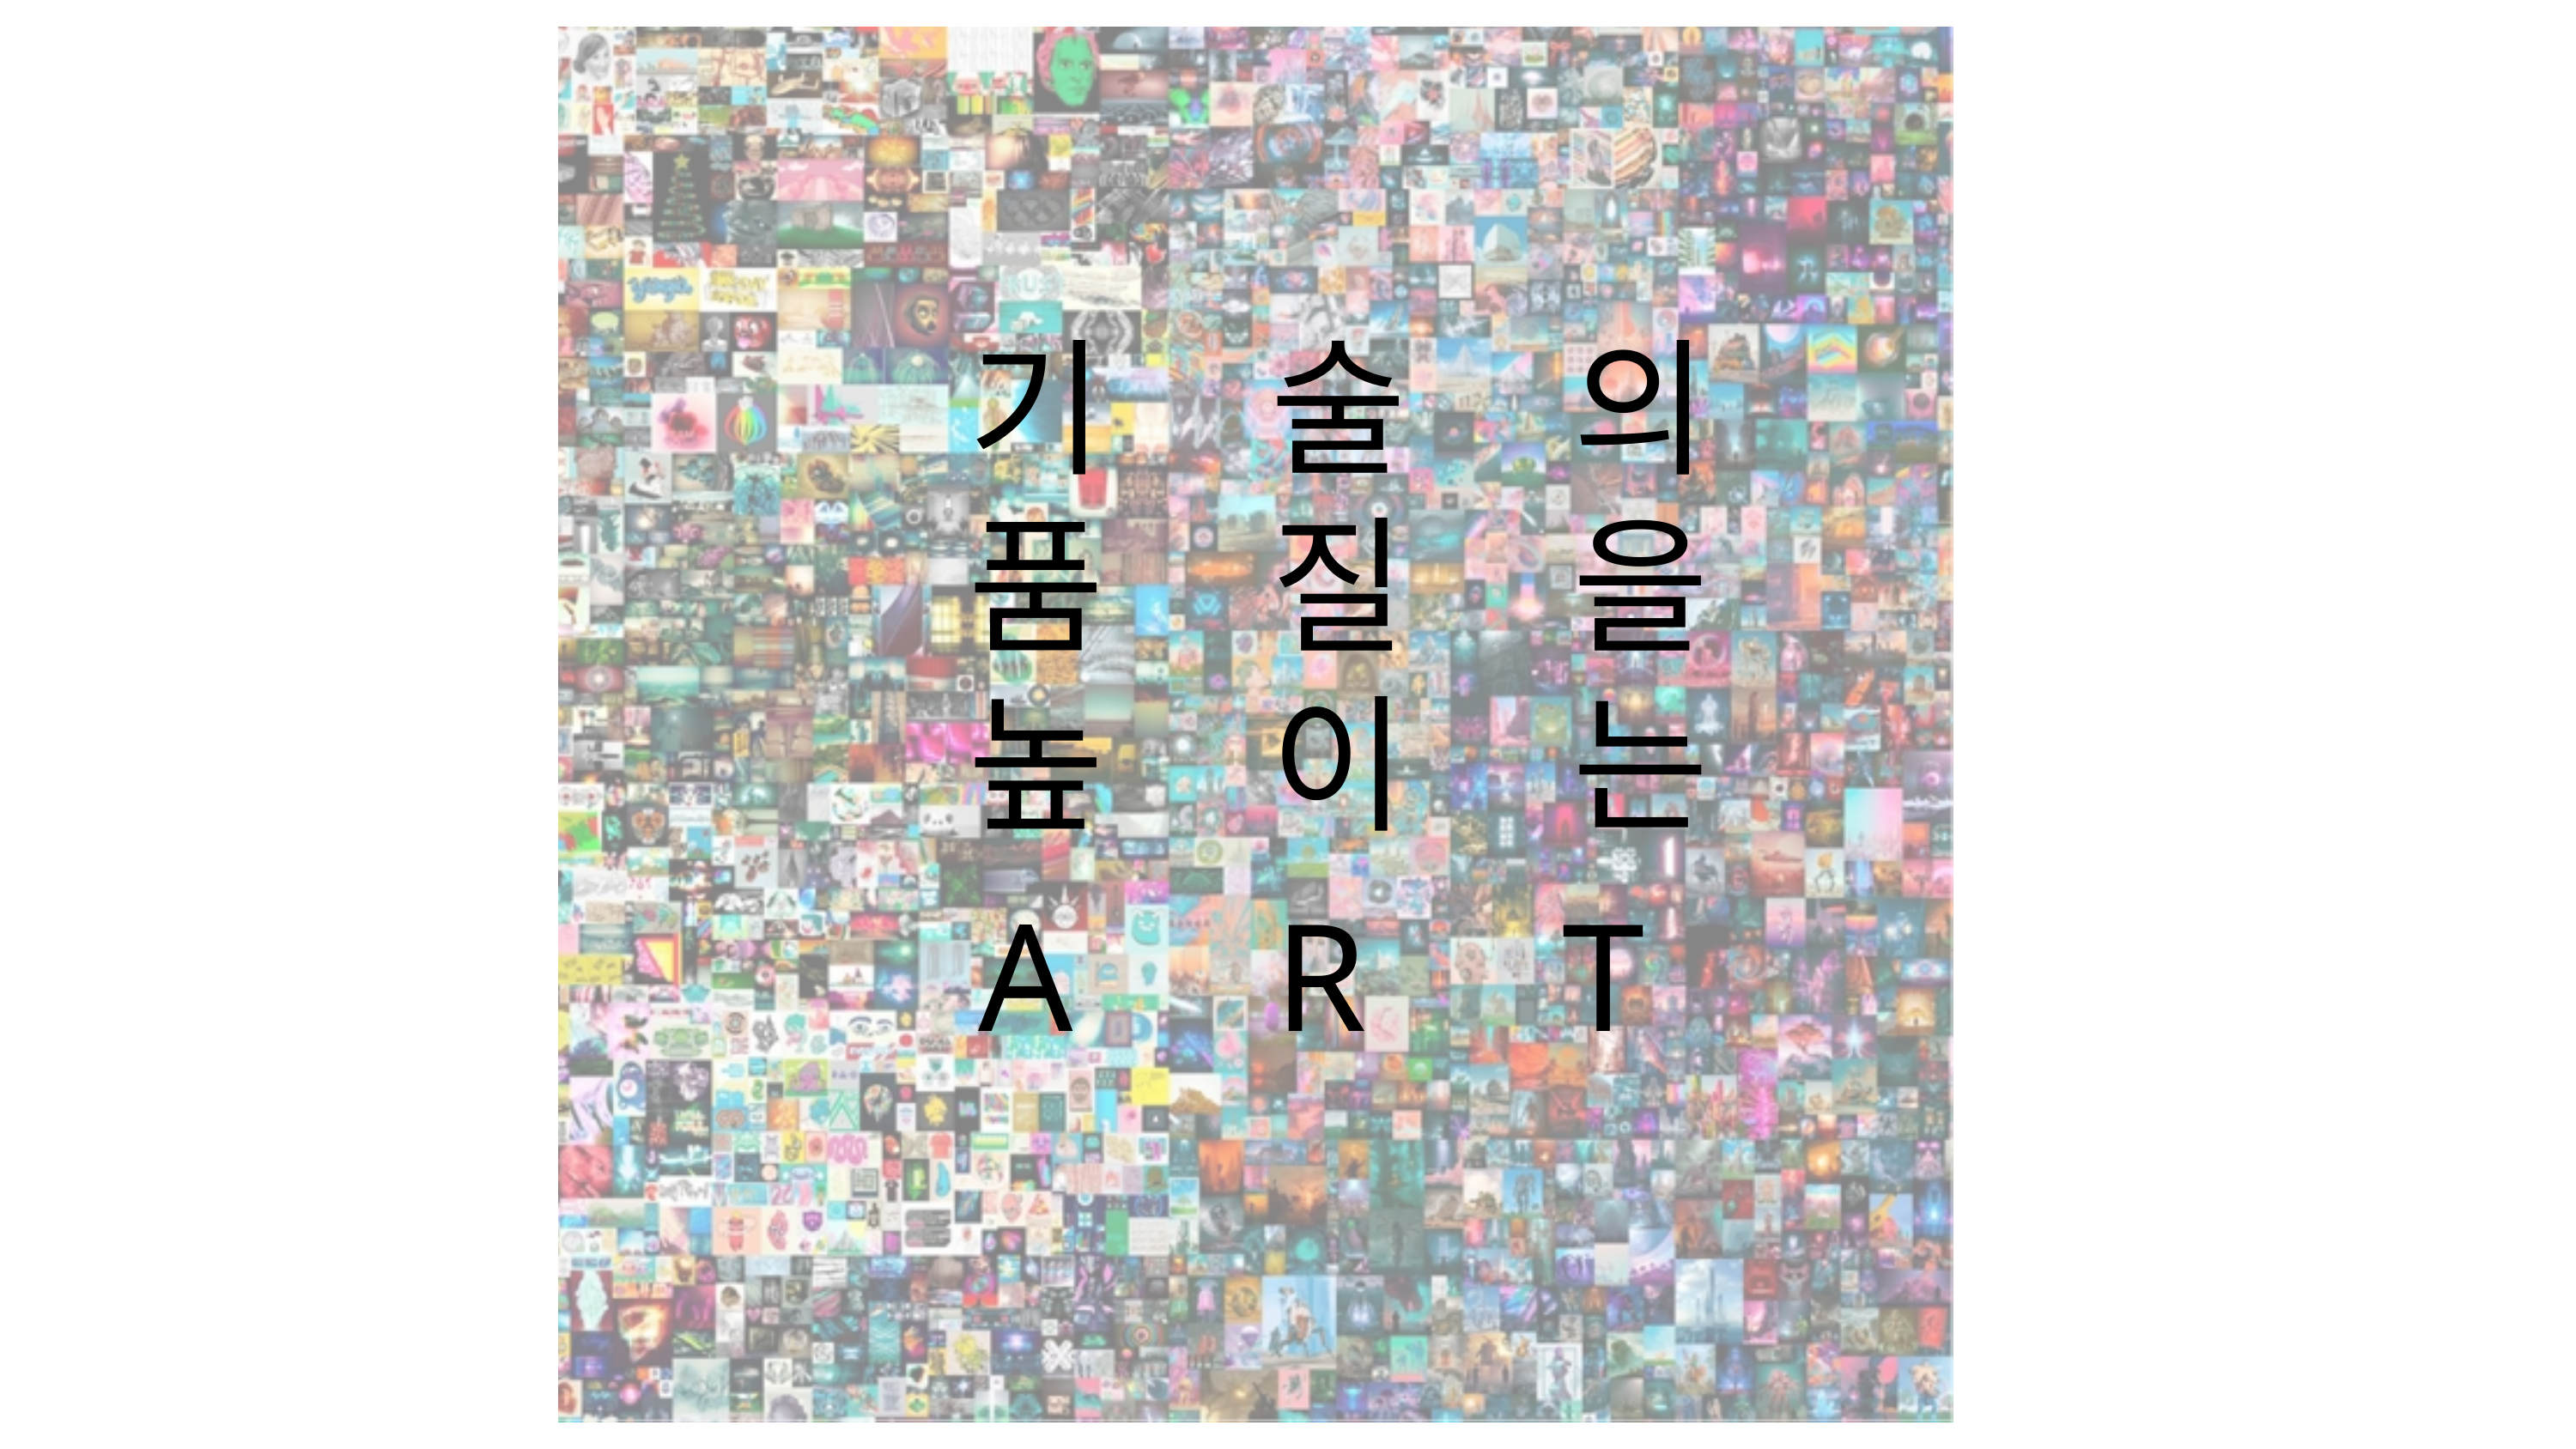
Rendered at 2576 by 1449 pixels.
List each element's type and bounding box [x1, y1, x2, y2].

picture [557, 26, 1954, 1422]
